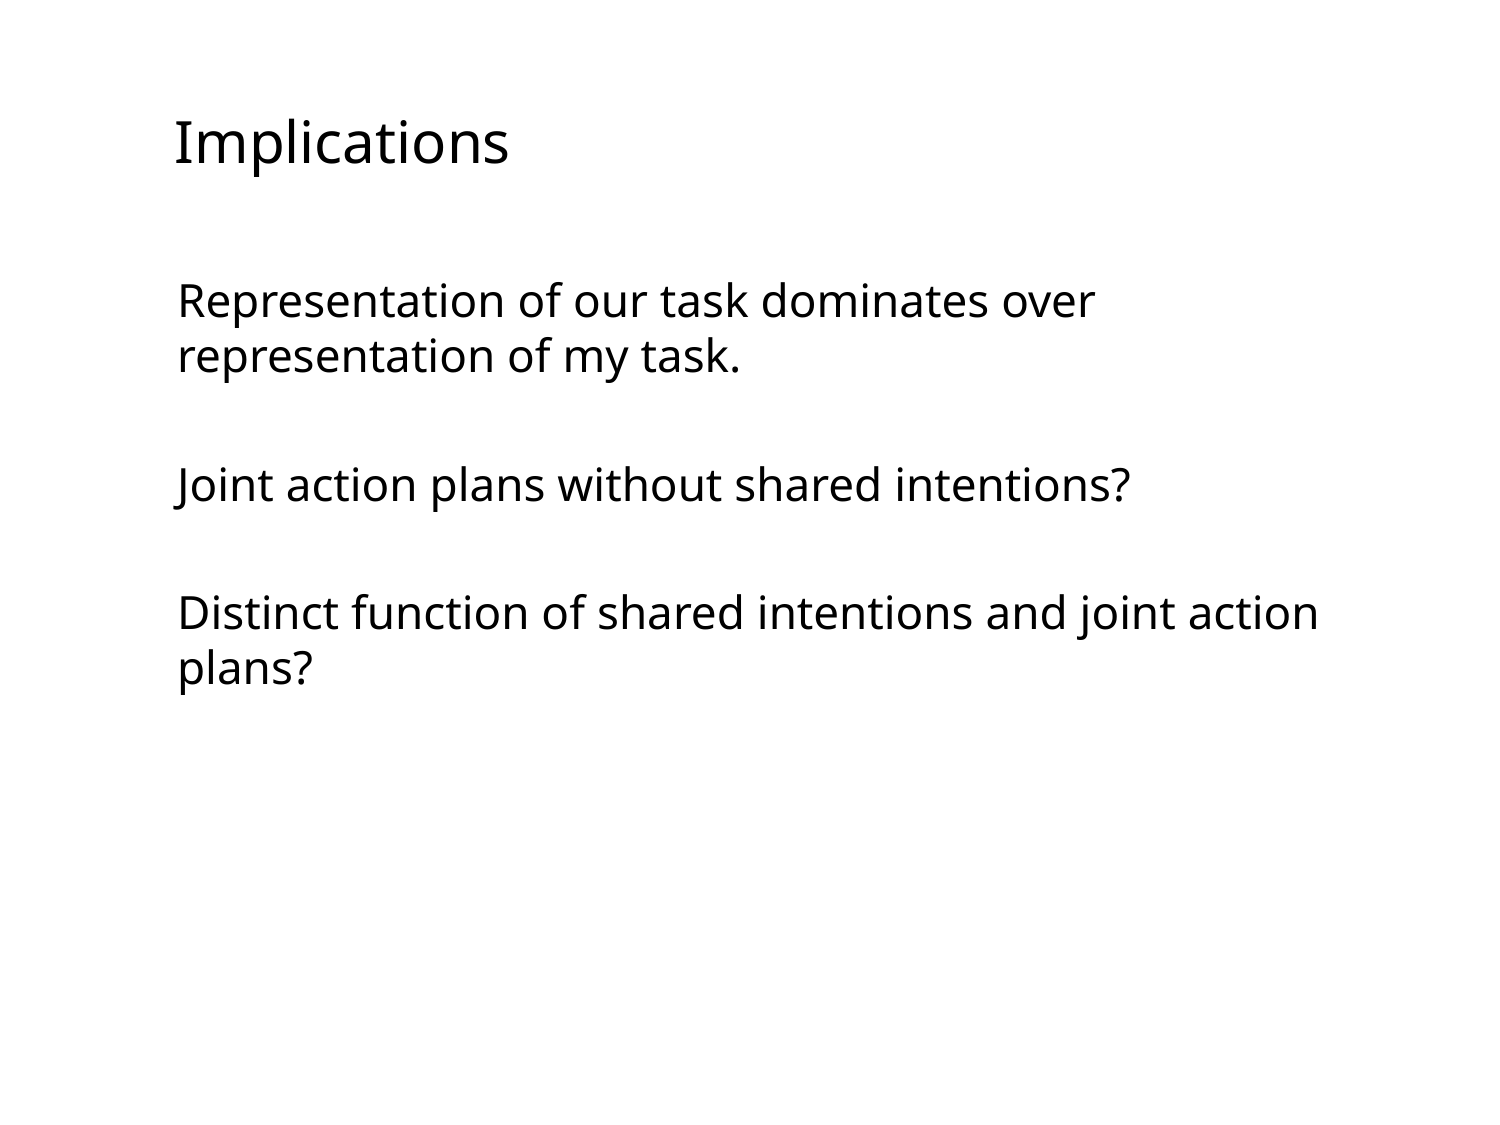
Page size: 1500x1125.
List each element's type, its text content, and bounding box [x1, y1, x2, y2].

text_box Implications [174, 112, 1214, 420]
list Representation of our task dominates over representation of my task. Joint action plans without shared intentions? Distinct function of shared intentions and joint action plans? [161, 264, 1343, 921]
